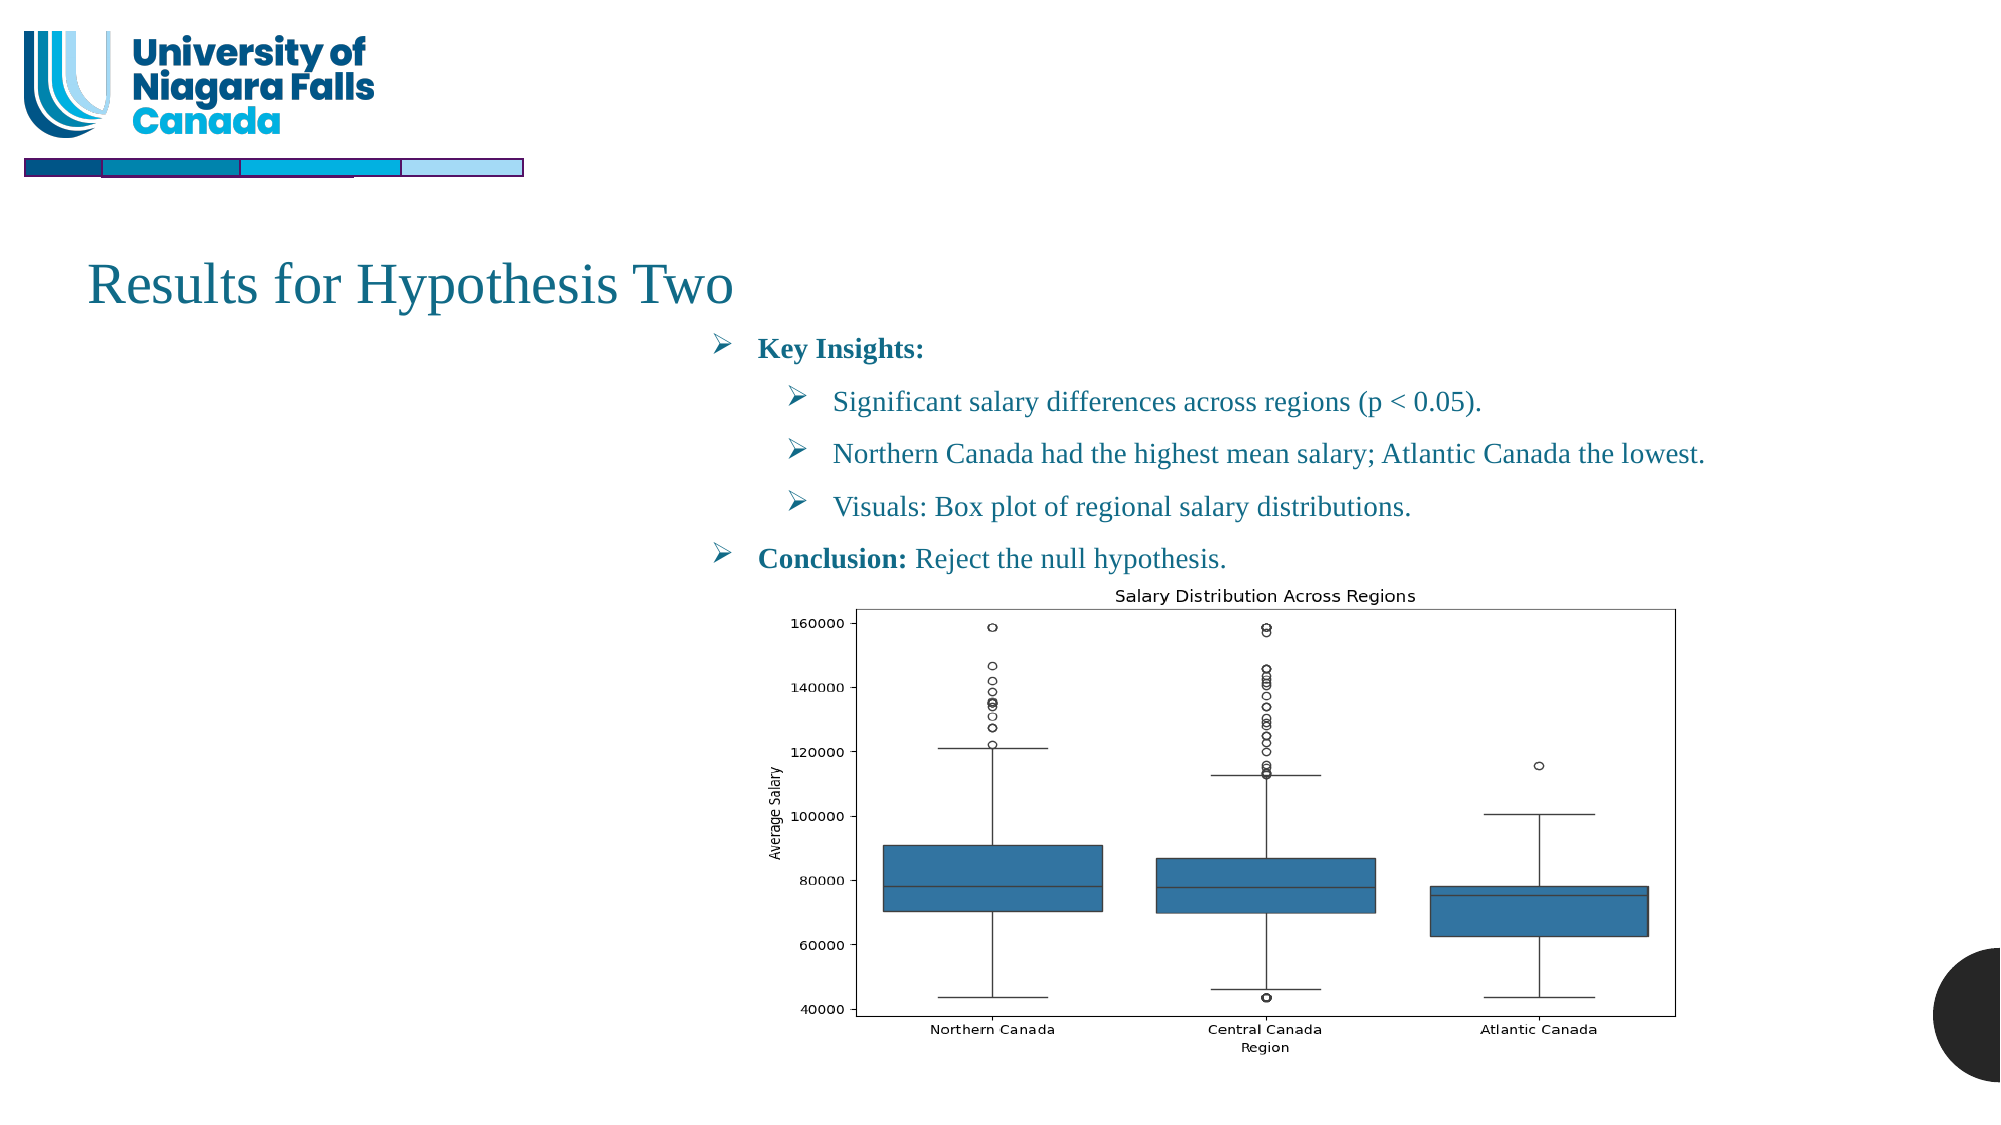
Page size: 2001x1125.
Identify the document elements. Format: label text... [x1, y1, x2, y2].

picture [759, 580, 1686, 1062]
text_box Results for Hypothesis Two [72, 237, 833, 323]
text_box Key Insights: Significant salary differences across regions (p < 0.05). Northern Canada had the highest mean salary; Atlantic Canada the lowest. Visuals: Box plot of regional salary distributions. Conclusion: Reject the null hypothesis. [696, 304, 1827, 687]
text_box [24, 158, 101, 177]
text_box [239, 158, 402, 177]
text_box [402, 158, 524, 177]
picture [24, 31, 374, 138]
text_box [101, 158, 354, 178]
